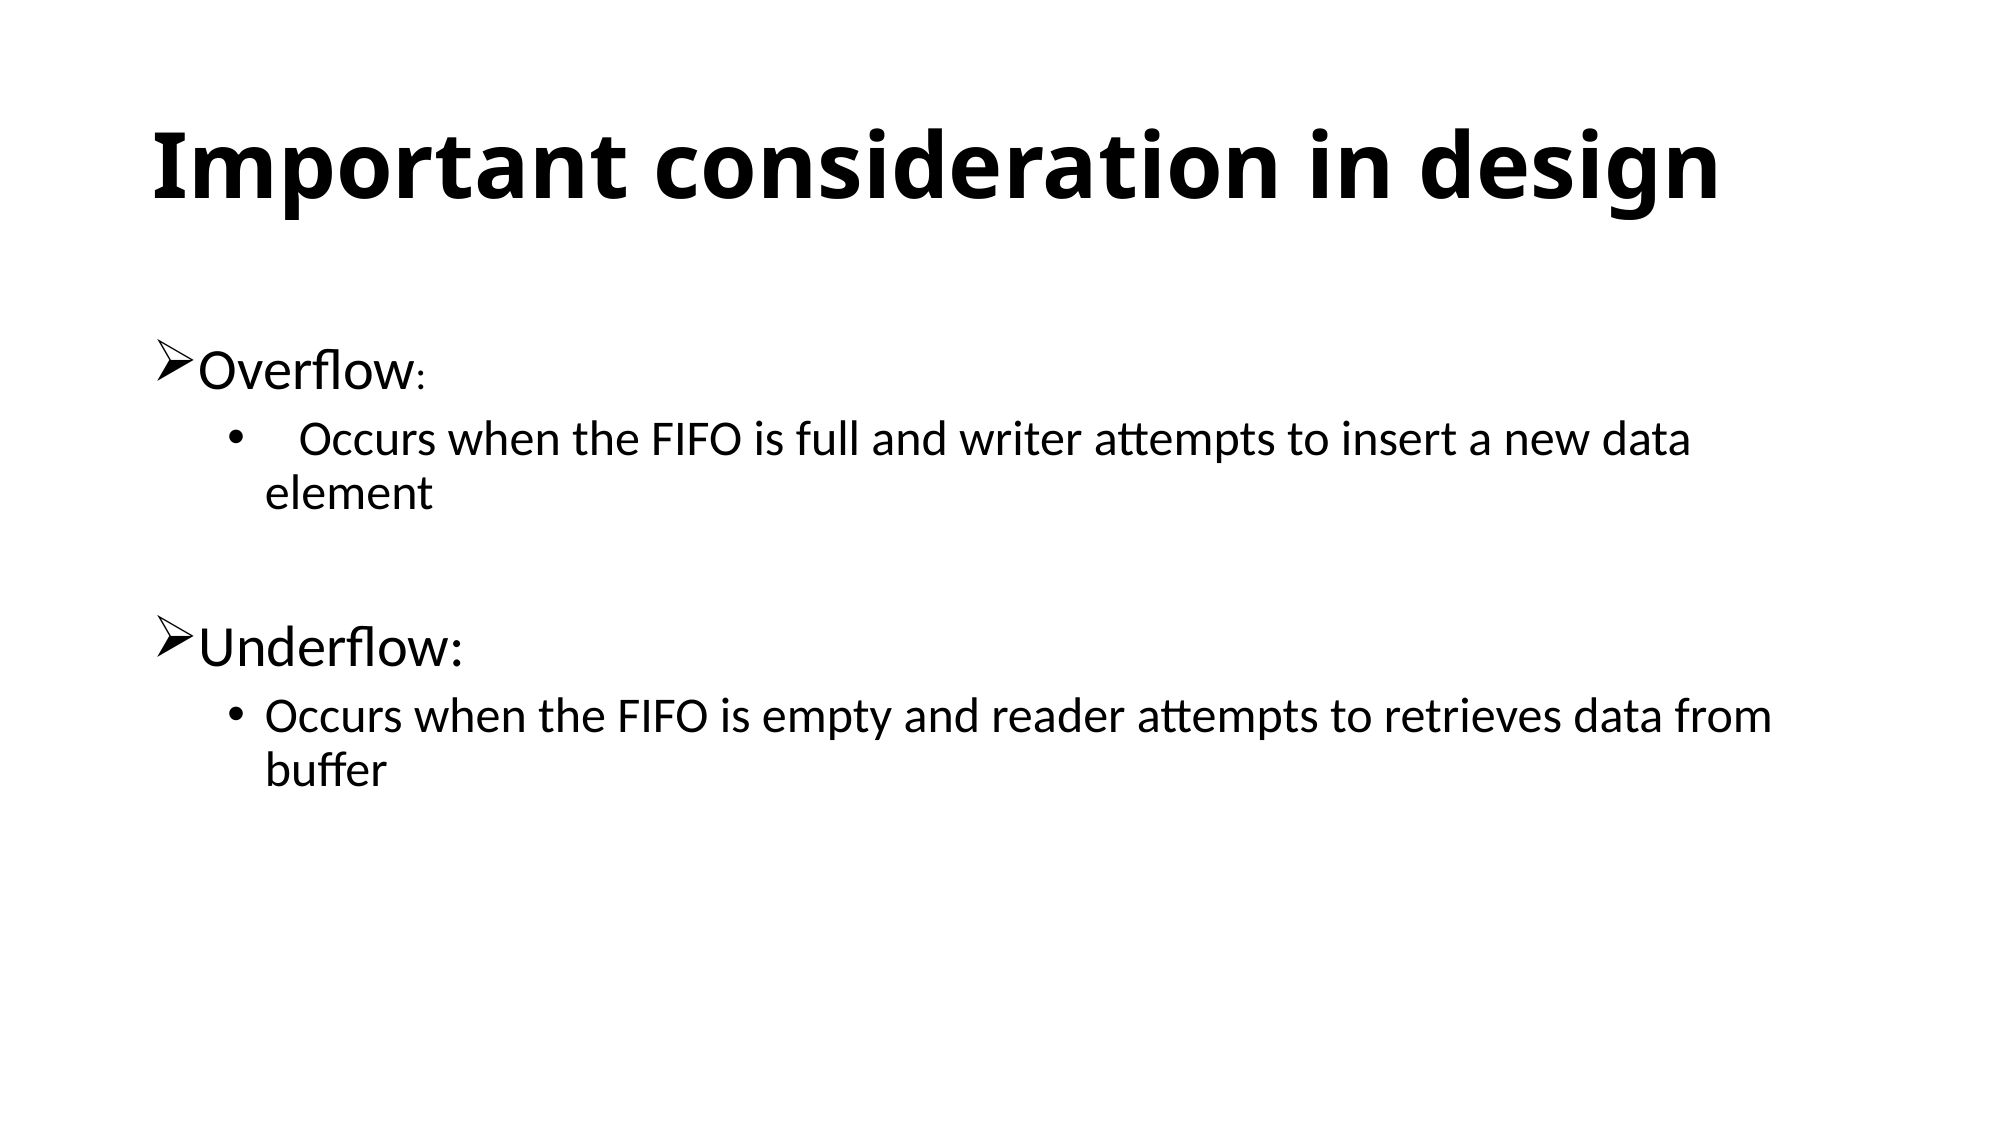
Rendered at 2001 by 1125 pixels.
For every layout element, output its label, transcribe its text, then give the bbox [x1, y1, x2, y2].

list Overflow: Occurs when the FIFO is full and writer attempts to insert a new data element Underflow: Occurs when the FIFO is empty and reader attempts to retrieves data from buffer [137, 331, 1863, 1046]
title Important consideration in design [137, 59, 1863, 278]
